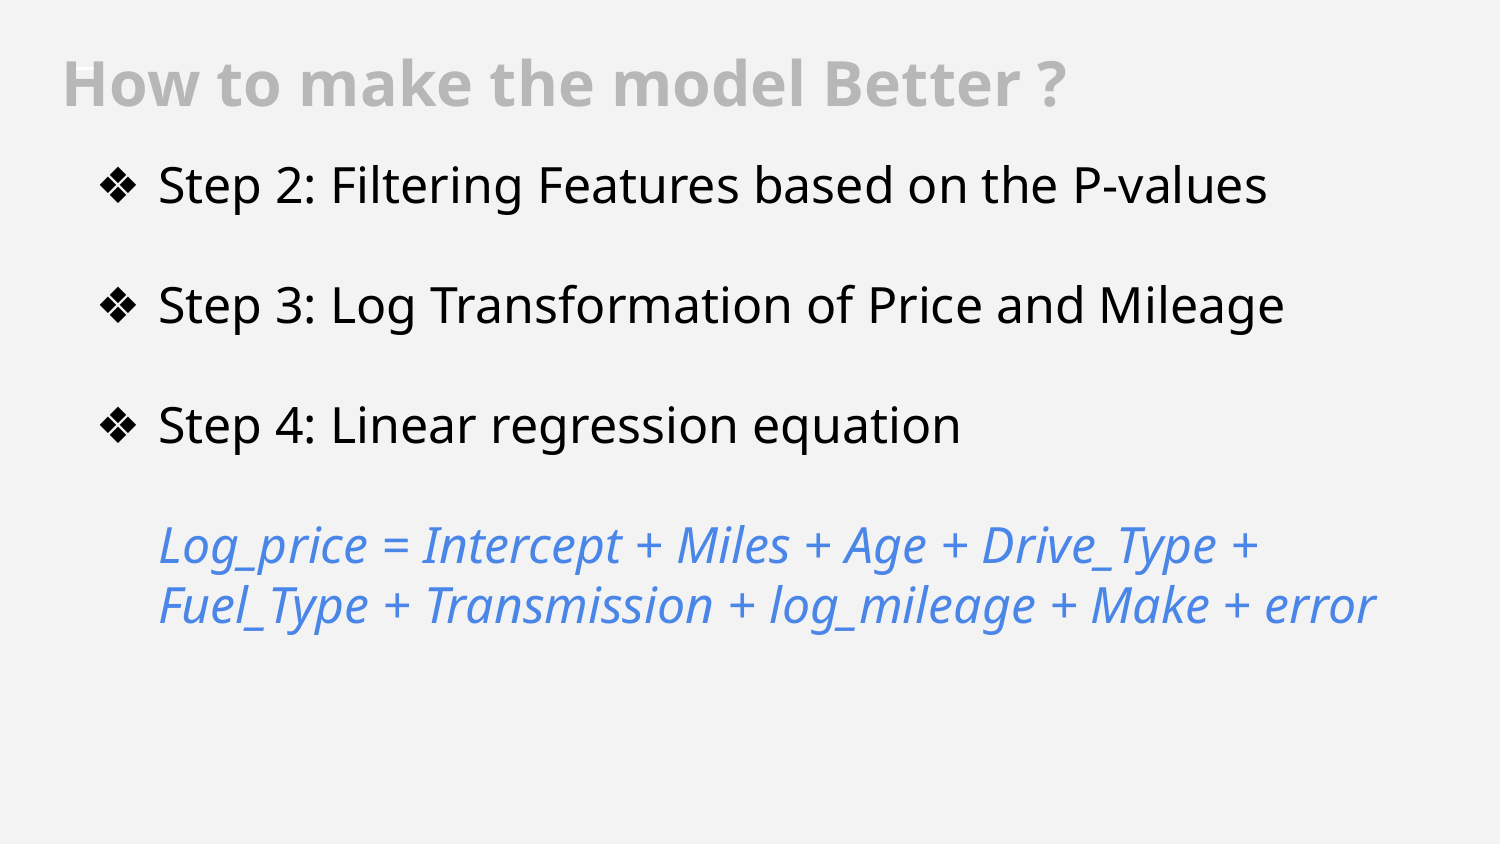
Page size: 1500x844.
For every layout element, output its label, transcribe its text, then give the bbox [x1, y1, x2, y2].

text_box Step 2: Filtering Features based on the P-values Step 3: Log Transformation of Price and Mileage Step 4: Linear regression equation Log_price = Intercept + Miles + Age + Drive_Type + Fuel_Type + Transmission + log_mileage + Make + error [68, 138, 1425, 291]
title How to make the model Better ? [46, 56, 1453, 182]
